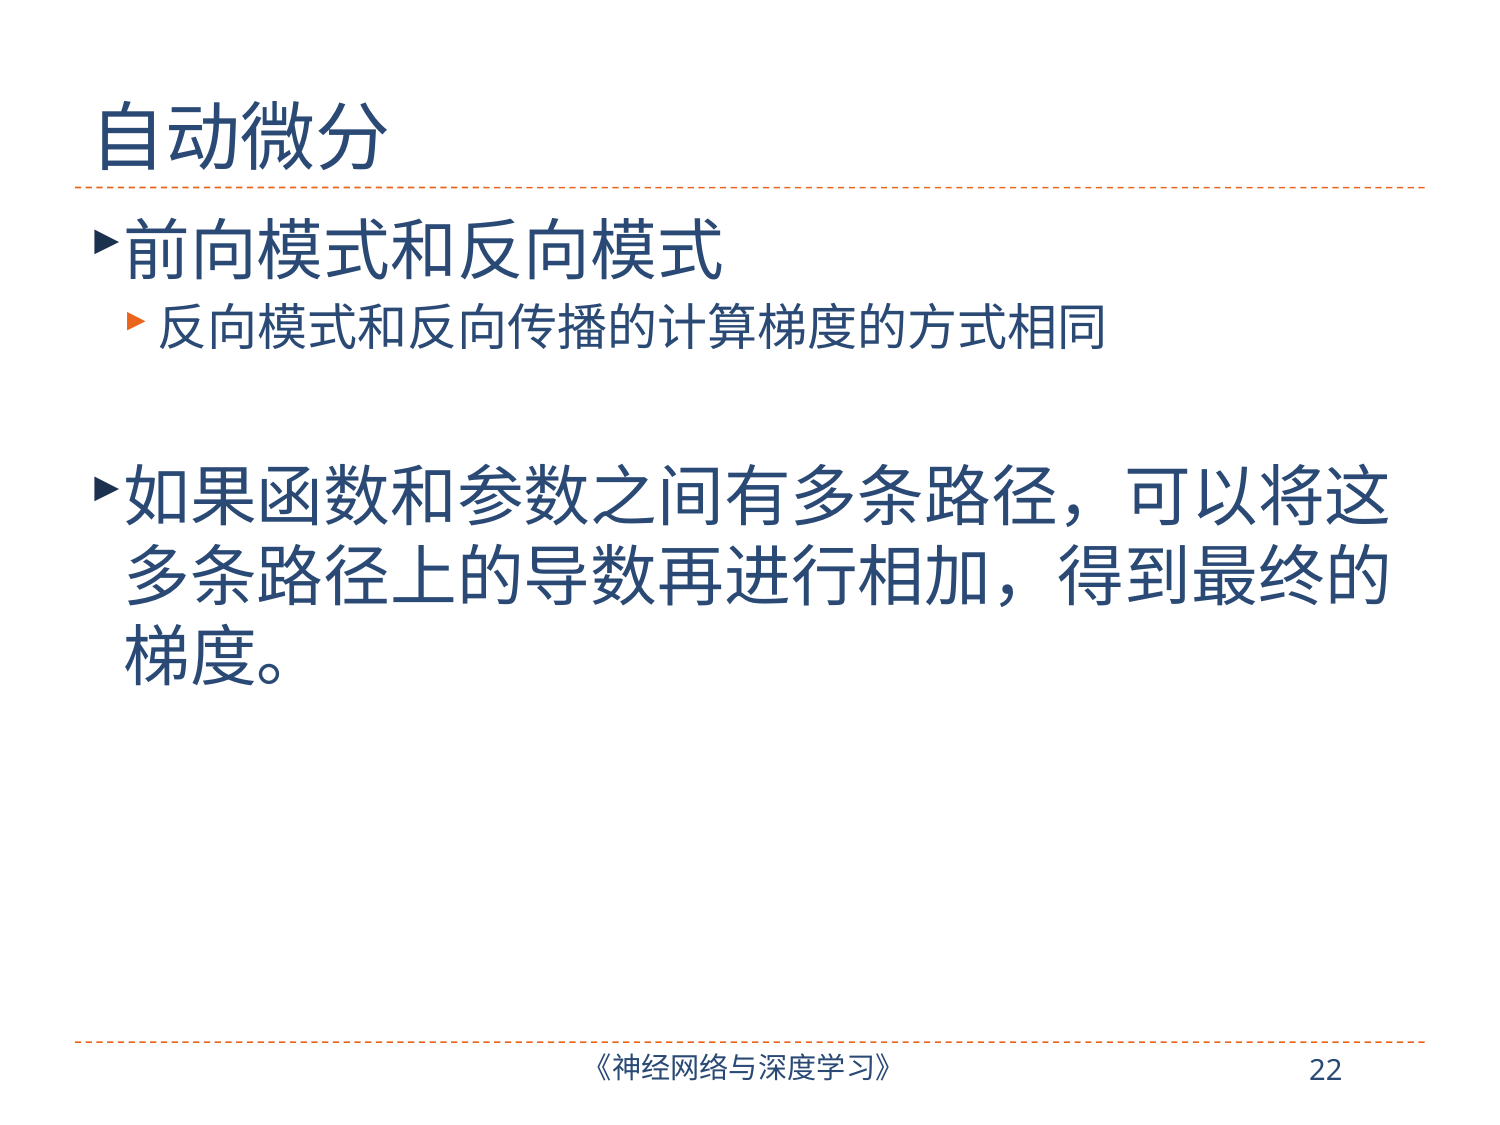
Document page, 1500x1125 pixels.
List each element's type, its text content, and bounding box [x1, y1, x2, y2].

title 自动微分 [75, 24, 1425, 188]
list 前向模式和反向模式 反向模式和反向传播的计算梯度的方式相同 如果函数和参数之间有多条路径，可以将这多条路径上的导数再进行相加，得到最终的梯度。 [75, 200, 1425, 1010]
